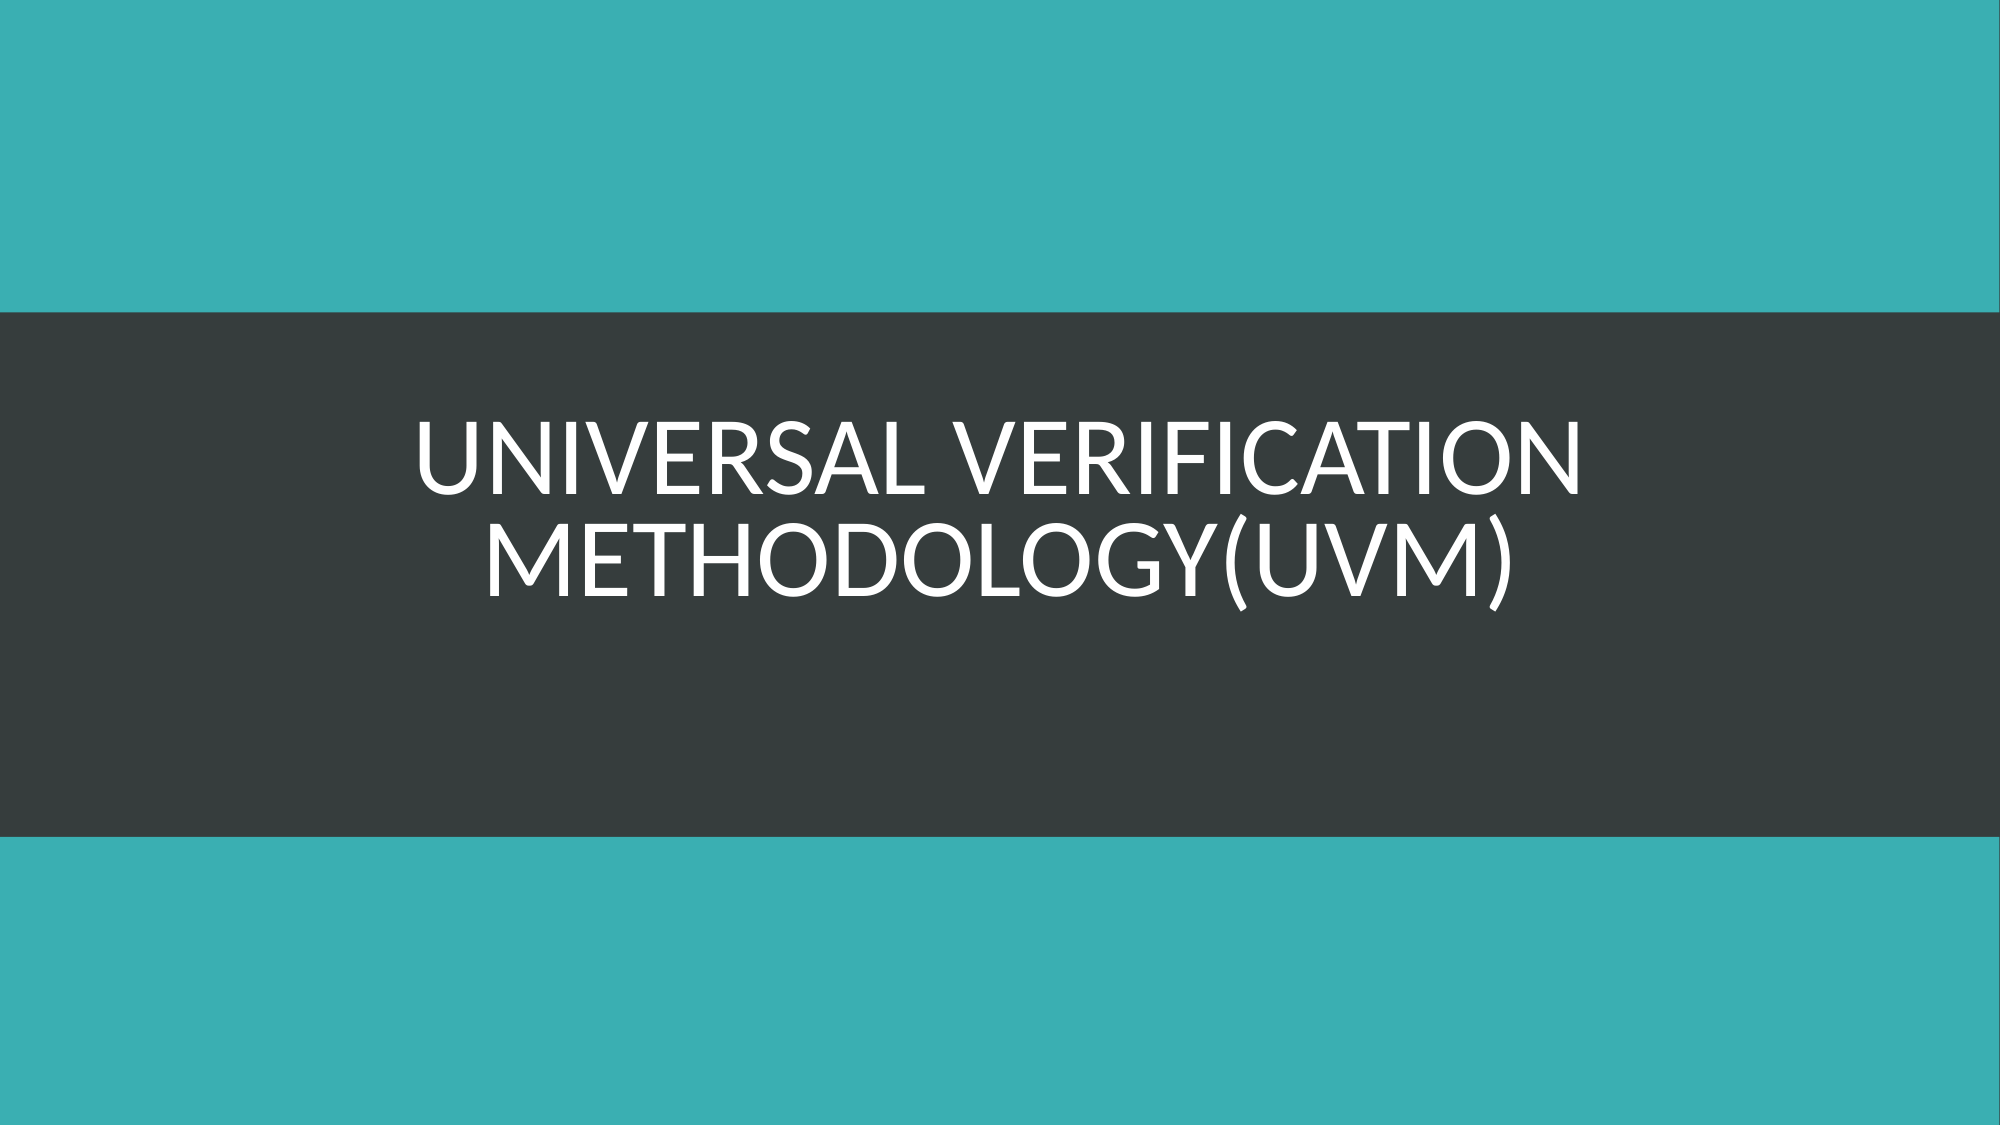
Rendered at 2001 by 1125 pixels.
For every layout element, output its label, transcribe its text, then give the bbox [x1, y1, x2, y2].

title UNIVERSAL VERIFICATION METHODOLOGY(UVM) [212, 375, 1788, 624]
